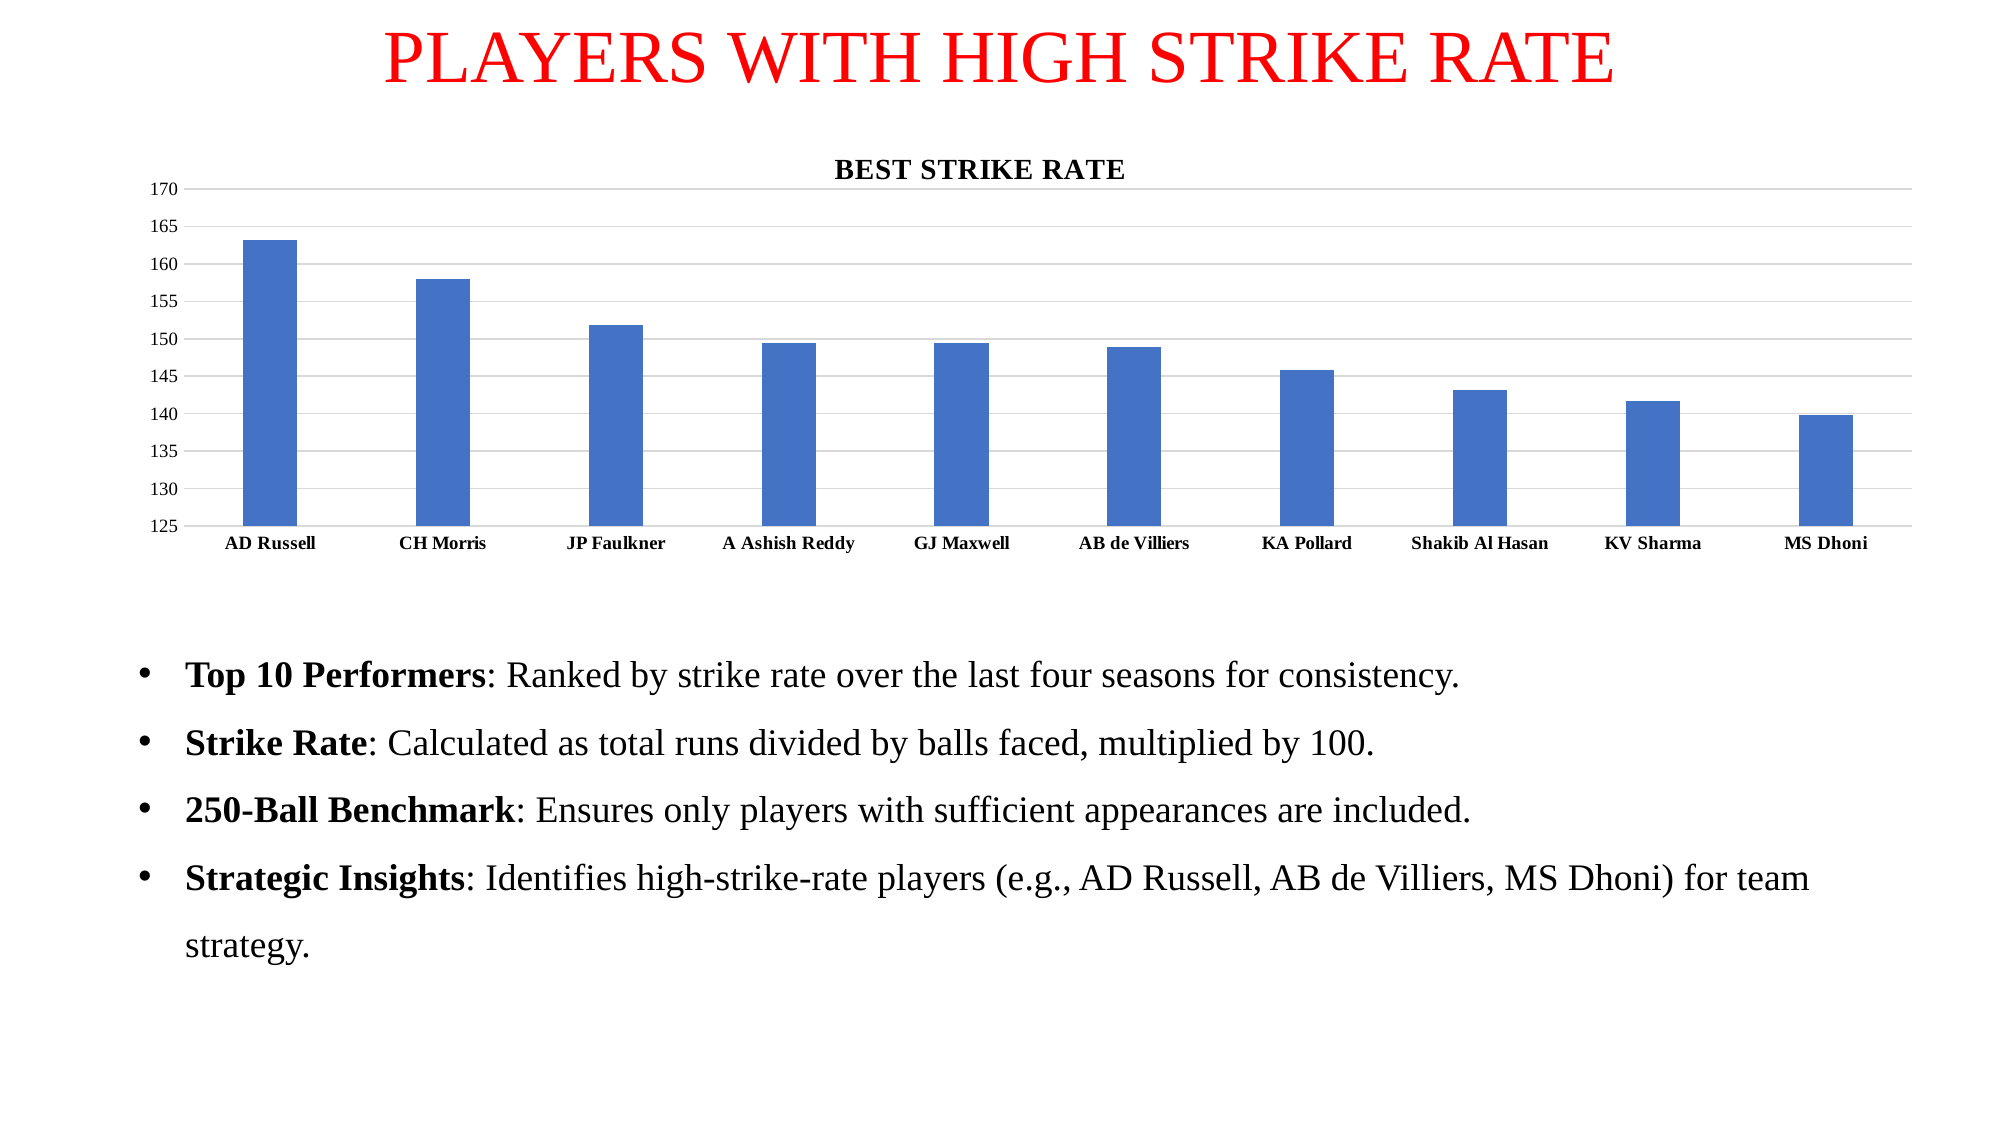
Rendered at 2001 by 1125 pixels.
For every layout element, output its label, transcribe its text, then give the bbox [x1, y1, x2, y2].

text_box Top 10 Performers: Ranked by strike rate over the last four seasons for consistency. Strike Rate: Calculated as total runs divided by balls faced, multiplied by 100. 250-Ball Benchmark: Ensures only players with sufficient appearances are included. Strategic Insights: Identifies high-strike-rate players (e.g., AD Russell, AB de Villiers, MS Dhoni) for team strategy. [123, 620, 1930, 973]
text_box PLAYERS WITH HIGH STRIKE RATE [0, 0, 2000, 105]
chart [39, 127, 1930, 581]
